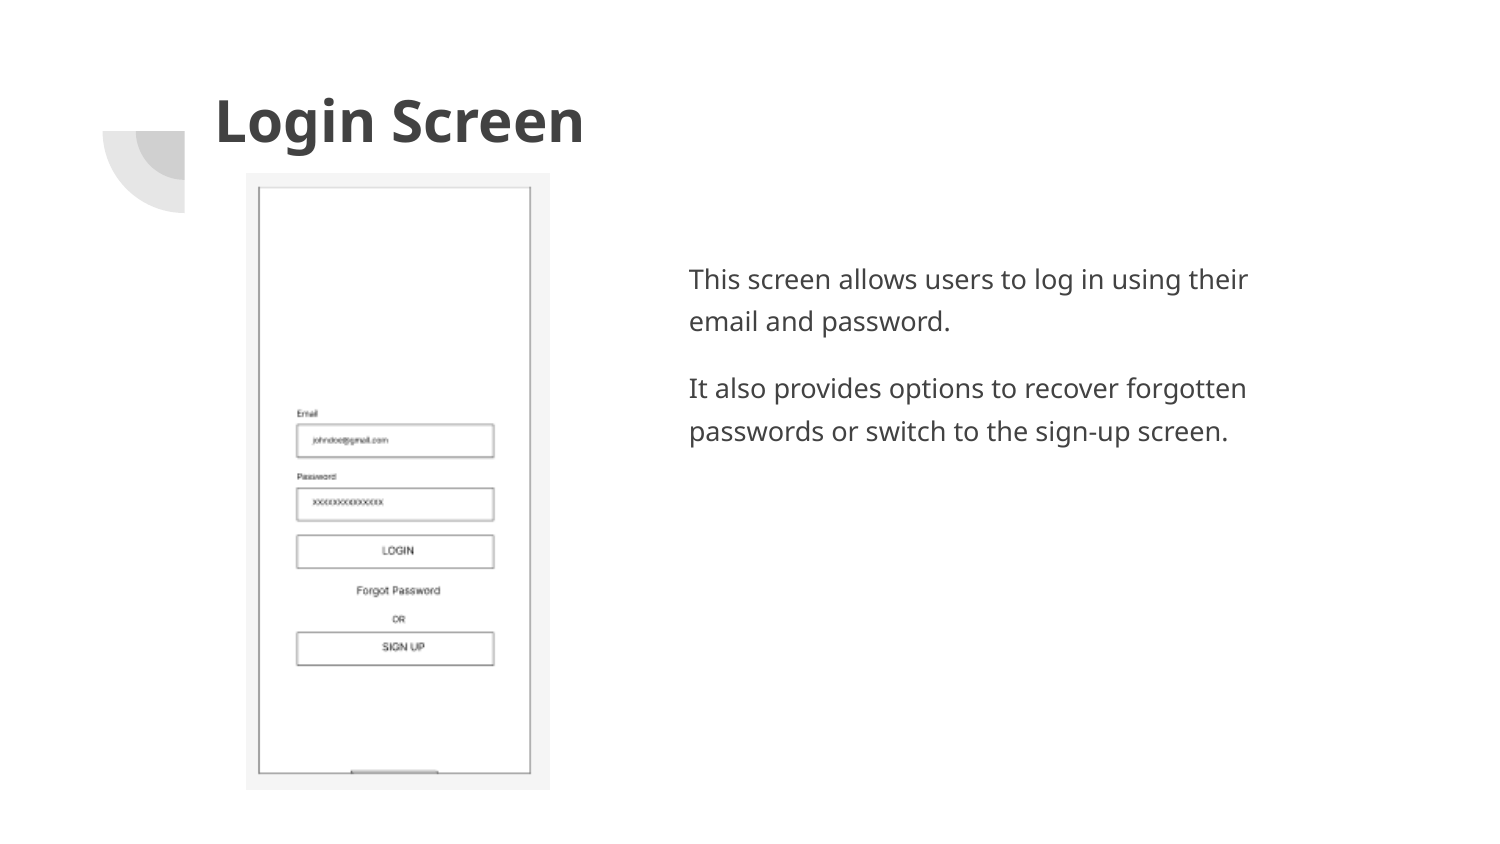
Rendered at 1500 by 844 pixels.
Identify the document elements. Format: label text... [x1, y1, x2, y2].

picture [246, 173, 551, 790]
title Login Screen [199, 65, 1353, 229]
list This screen allows users to log in using their email and password. It also provides options to recover forgotten passwords or switch to the sign-up screen. [673, 240, 1292, 741]
